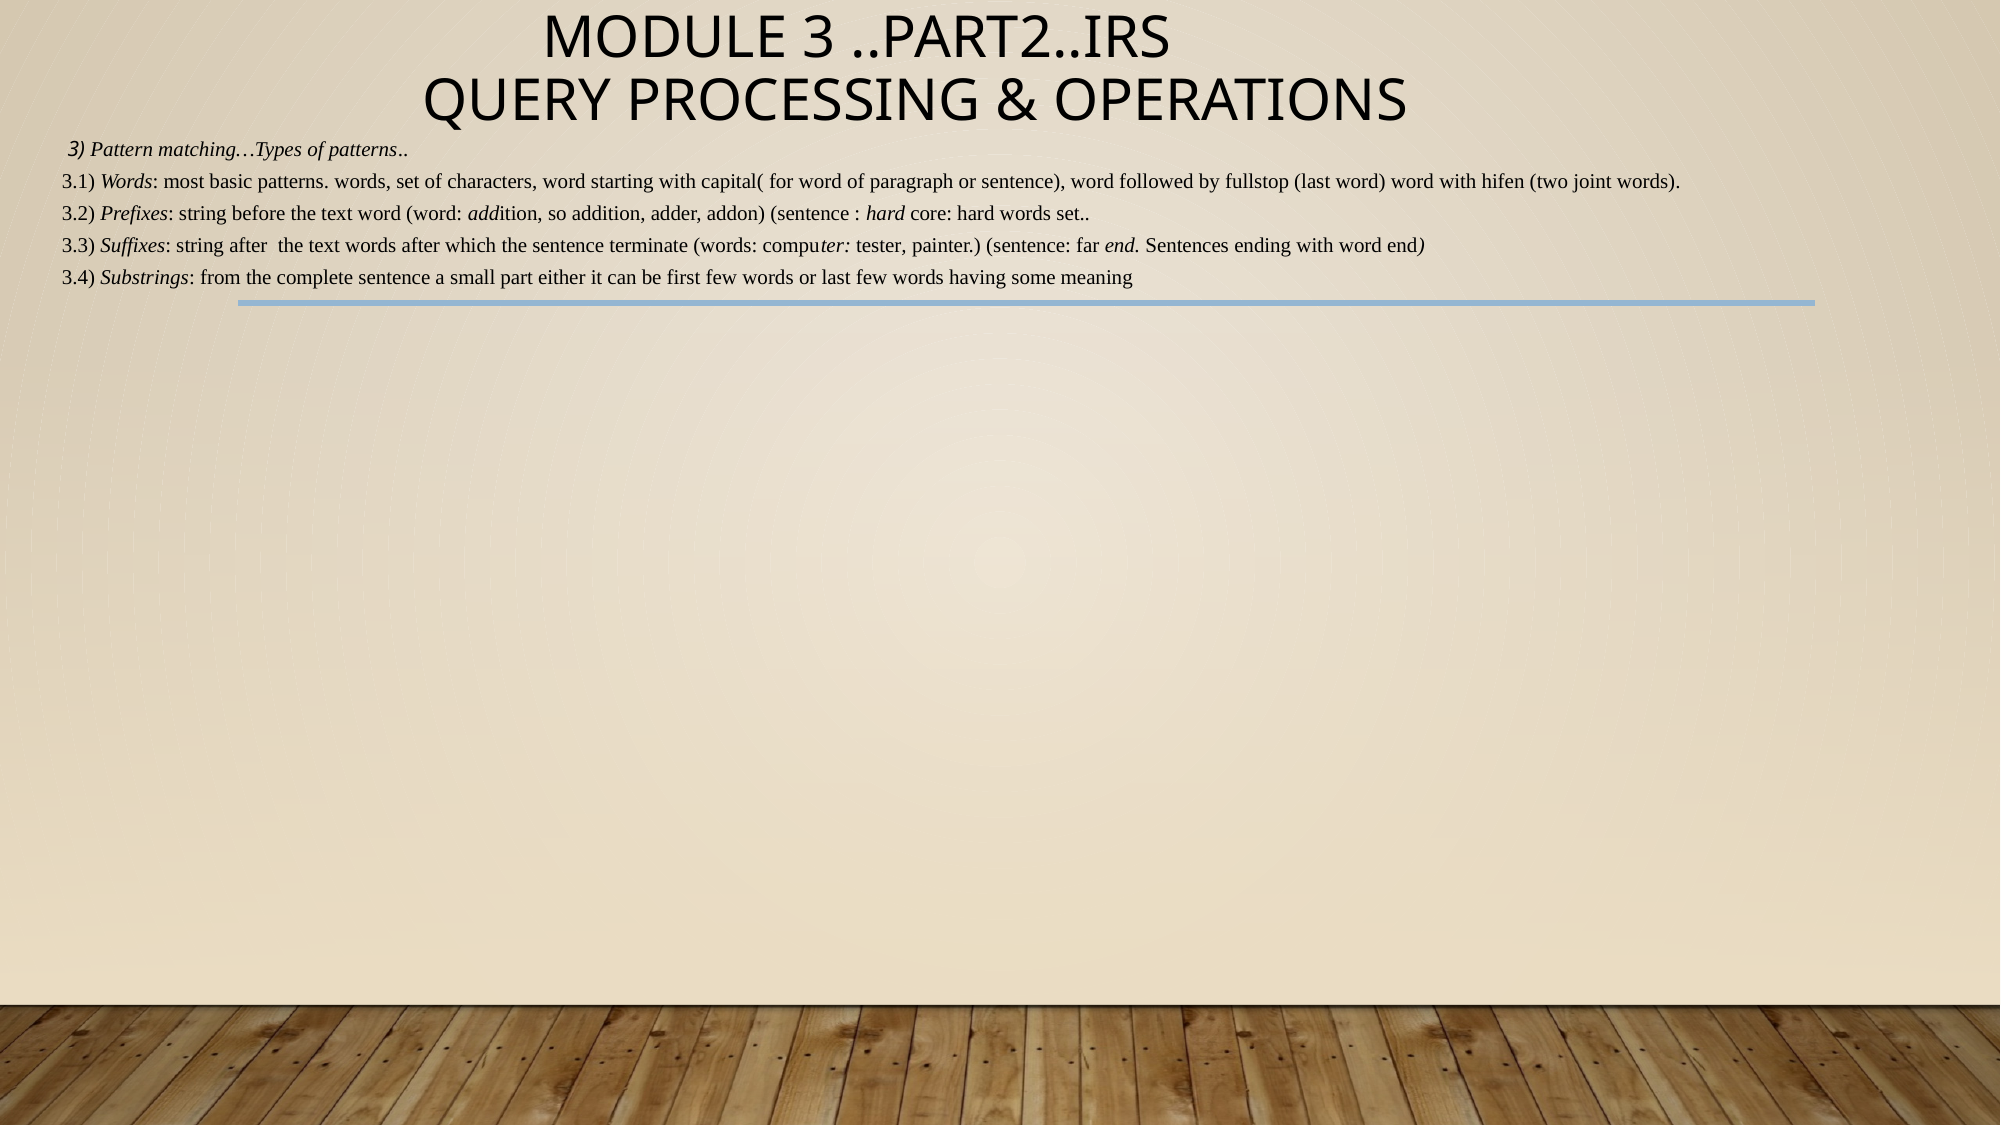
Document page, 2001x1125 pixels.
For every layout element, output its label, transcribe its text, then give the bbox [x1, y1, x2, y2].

list 3) Pattern matching…Types of patterns.. 3.1) Words: most basic patterns. words, set of characters, word starting with capital( for word of paragraph or sentence), word followed by fullstop (last word) word with hifen (two joint words). 3.2) Prefixes: string before the text word (word: addition, so addition, adder, addon) (sentence : hard core: hard words set.. 3.3) Suffixes: string after the text words after which the sentence terminate (words: computer: tester, painter.) (sentence: far end. Sentences ending with word end) 3.4) Substrings: from the complete sentence a small part either it can be first few words or last few words having some meaning [46, 122, 1926, 985]
picture [0, 1005, 2000, 1125]
title Module 3 ..part2..IRS query processing & operations [212, 0, 1788, 122]
